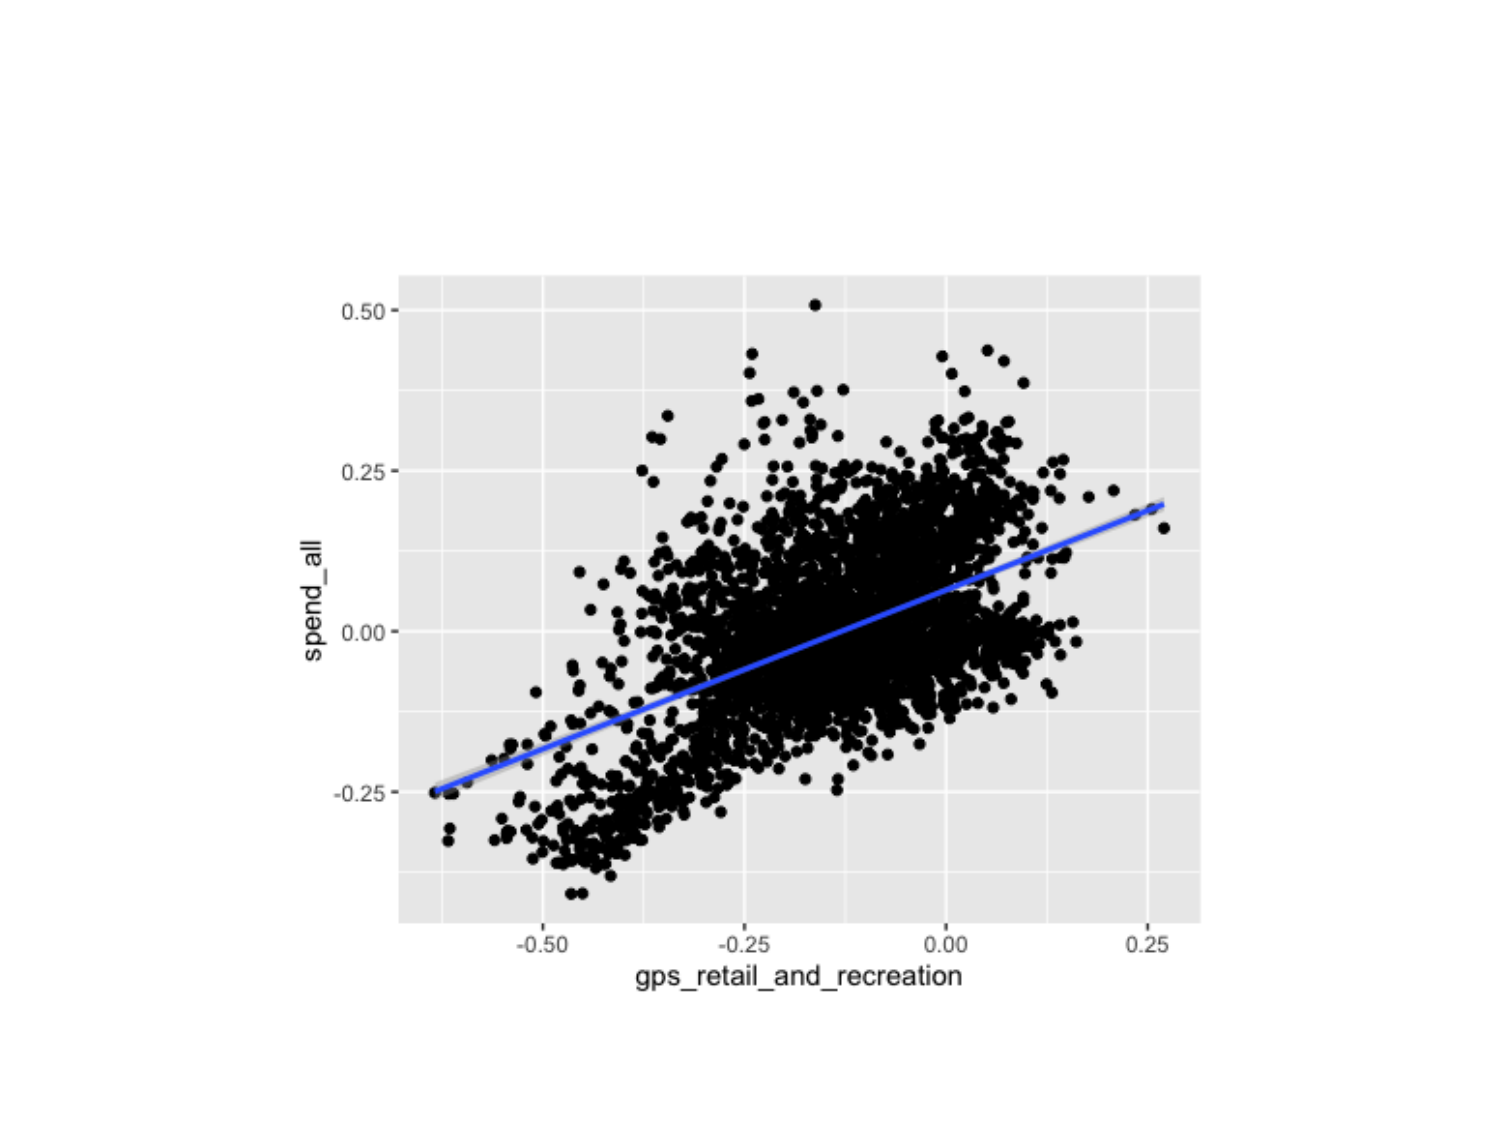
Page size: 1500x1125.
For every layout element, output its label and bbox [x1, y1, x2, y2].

picture [287, 262, 1215, 1005]
